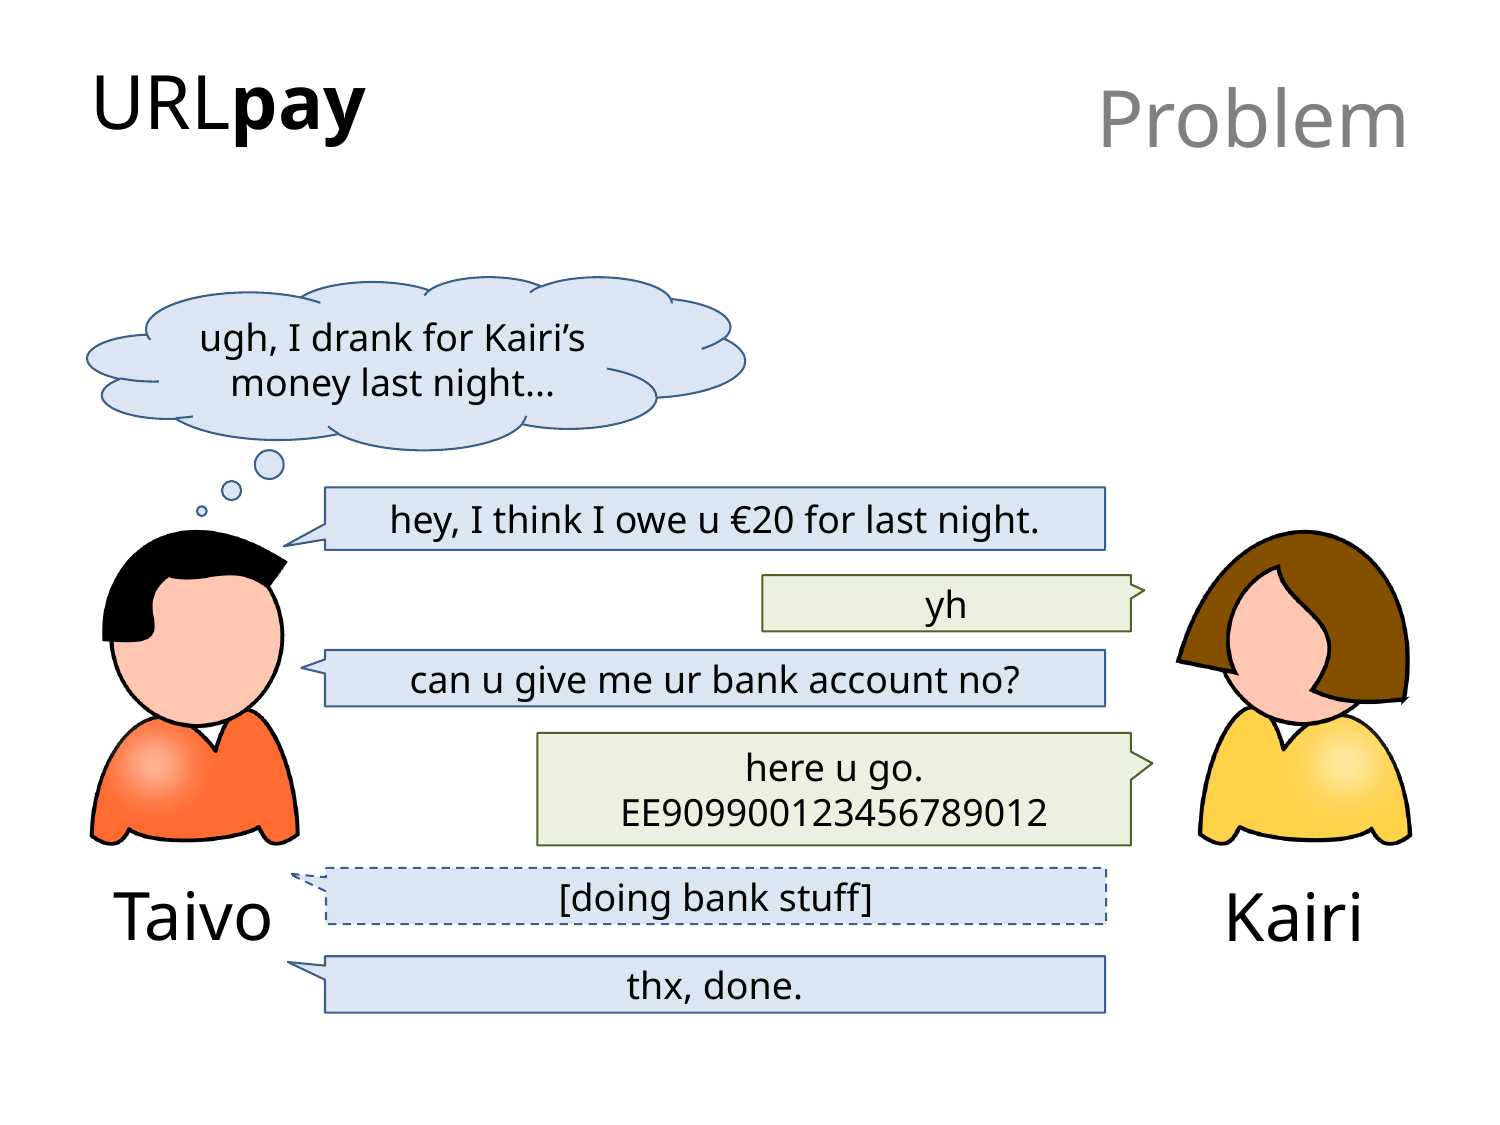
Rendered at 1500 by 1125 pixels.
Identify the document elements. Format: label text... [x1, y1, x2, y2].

text_box can u give me ur bank account no? [304, 647, 1108, 709]
text_box [doing bank stuff] [288, 865, 1109, 927]
text_box ugh, I drank for Kairi’s money last night... [84, 275, 748, 453]
text_box ugh, I drank for Kairi’s money last night... [252, 448, 286, 482]
picture [1174, 529, 1414, 846]
text_box hey, I think I owe u €20 for last night. [303, 485, 1108, 553]
text_box Taivo [98, 866, 290, 962]
title Problem [412, 60, 1425, 172]
text_box here u go. EE909900123456789012 [535, 730, 1155, 848]
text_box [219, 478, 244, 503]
text_box yh [760, 573, 1147, 634]
picture [87, 529, 301, 846]
text_box thx, done. [285, 954, 1108, 1015]
text_box Kairi [1208, 867, 1380, 963]
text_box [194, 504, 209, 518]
